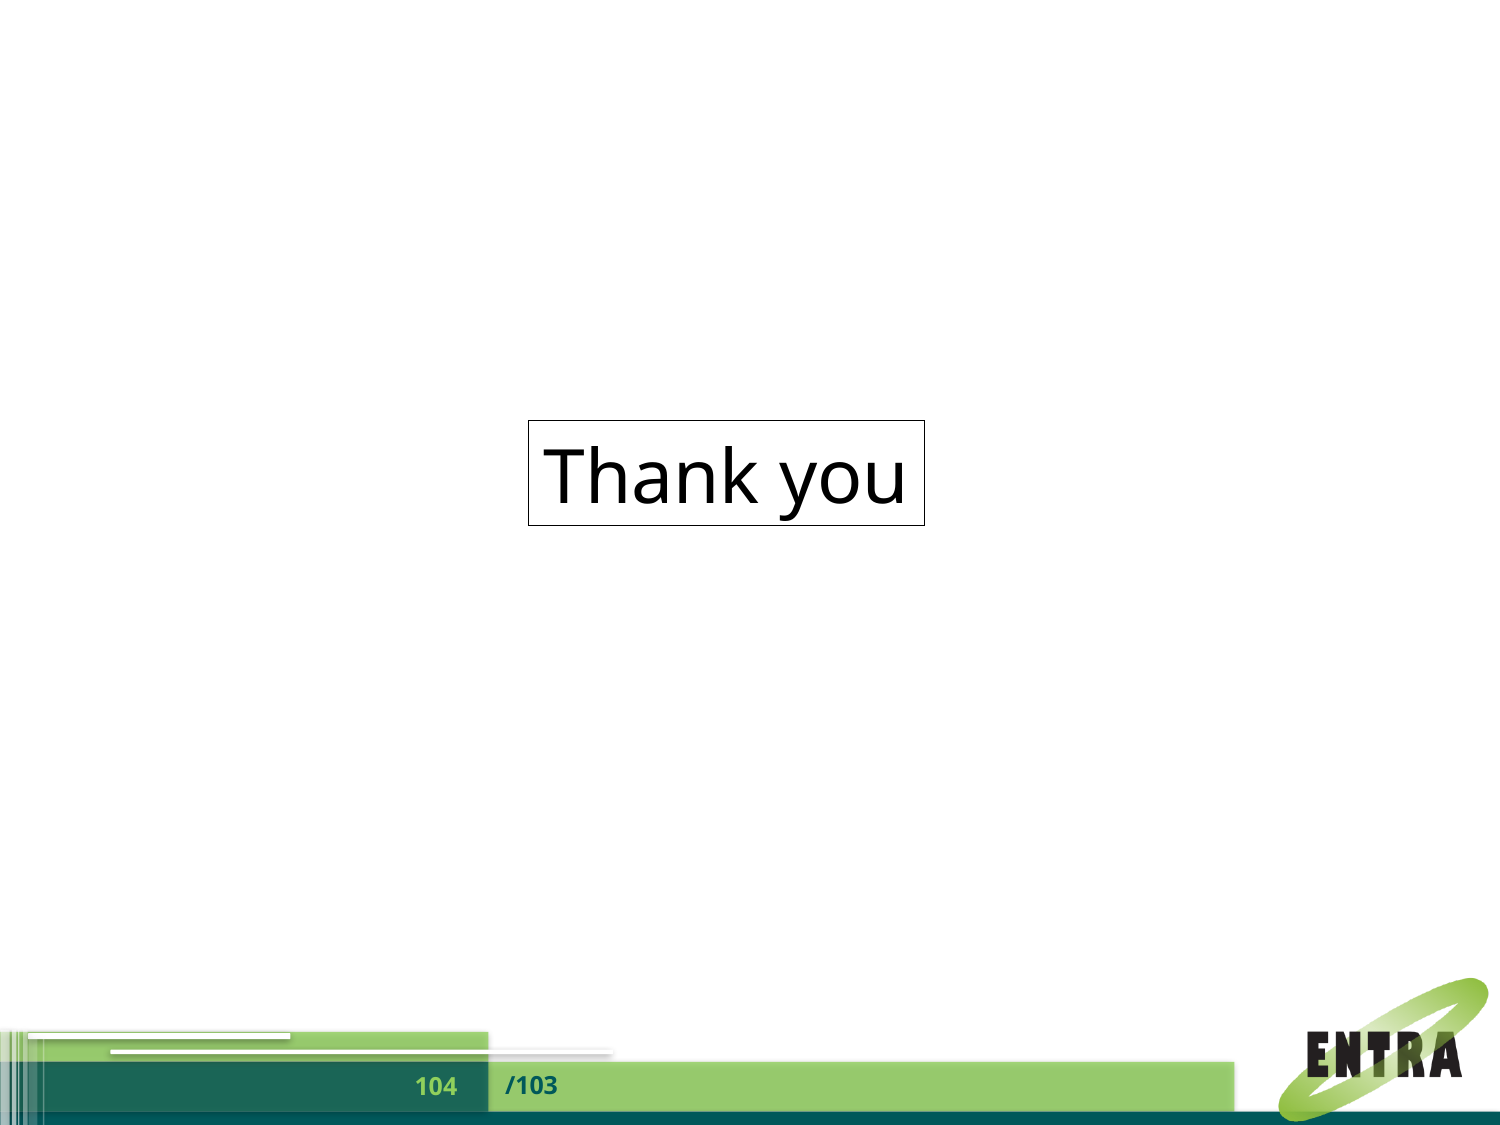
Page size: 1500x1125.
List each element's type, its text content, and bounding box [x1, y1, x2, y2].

slide_number 104 [383, 1057, 489, 1118]
text_box Thank you [528, 420, 925, 526]
picture [1271, 970, 1495, 1125]
footer /103 [490, 1056, 1235, 1117]
